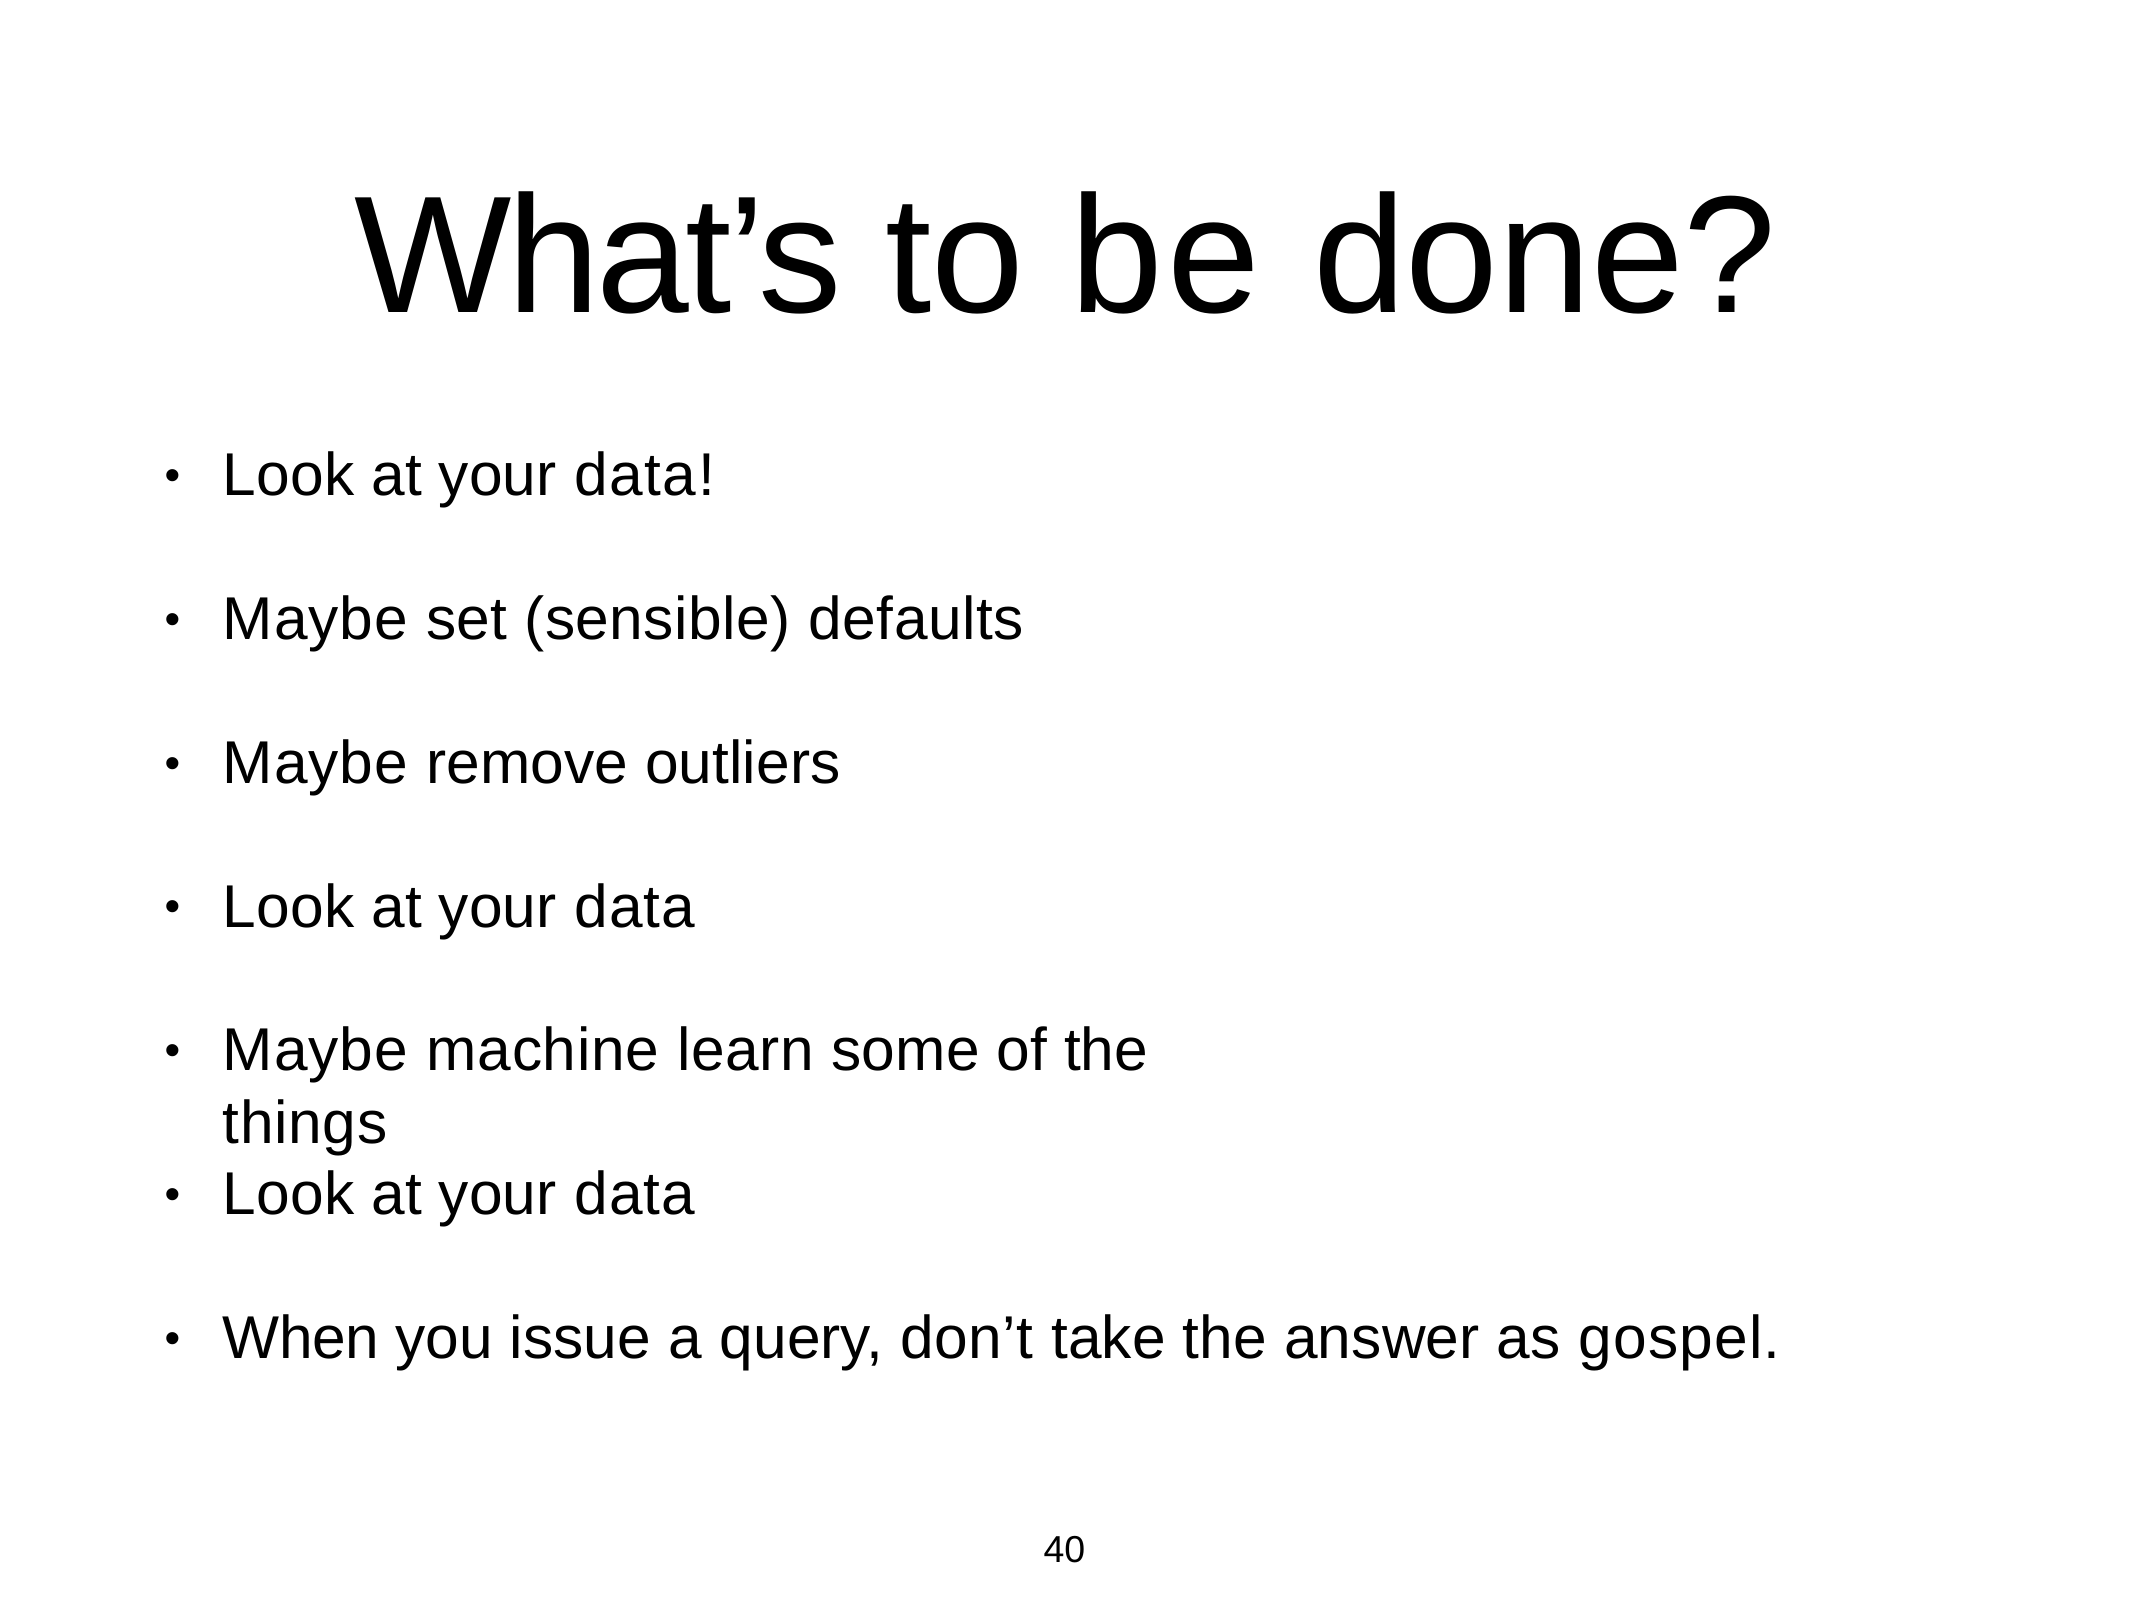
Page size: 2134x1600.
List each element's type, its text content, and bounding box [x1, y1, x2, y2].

text_box Look at your data! [220, 432, 718, 508]
text_box • [162, 442, 190, 500]
text_box • [162, 1305, 190, 1363]
text_box Maybe set (sensible) defaults [220, 576, 1026, 652]
text_box Look at your data [220, 864, 698, 940]
title What’s to be done? [352, 143, 1780, 413]
text_box Look at your data [220, 1151, 698, 1227]
slide_number 40 [1037, 1531, 1092, 1600]
text_box Maybe machine learn some of the things [220, 1008, 1331, 1156]
text_box • [162, 586, 190, 644]
text_box Maybe remove outliers [220, 720, 842, 796]
text_box • [162, 1018, 190, 1075]
text_box When you issue a query, don’t take the answer as gospel. [220, 1295, 1787, 1371]
text_box • [162, 730, 190, 787]
text_box • [162, 874, 190, 931]
text_box • [162, 1161, 190, 1219]
